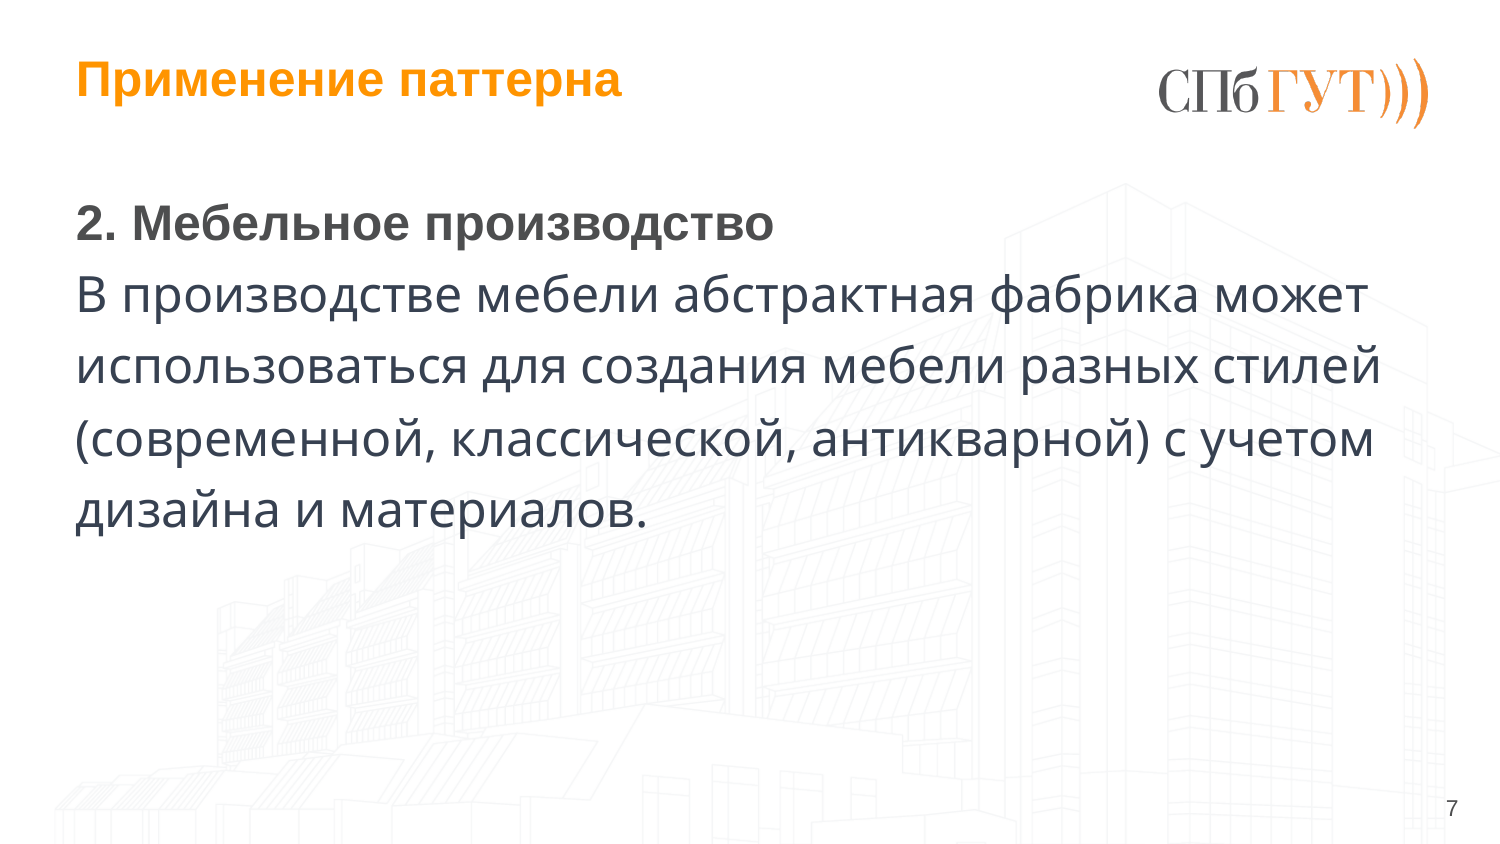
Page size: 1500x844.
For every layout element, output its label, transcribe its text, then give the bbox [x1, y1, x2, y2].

title Применение паттерна [72, 55, 1099, 128]
slide_number 7 [1427, 790, 1462, 814]
picture [1159, 58, 1428, 129]
picture [54, 183, 1500, 844]
text_box 2. Мебельное производство В производстве мебели абстрактная фабрика может использоваться для создания мебели разных стилей (современной, классической, антикварной) с учетом дизайна и материалов. [72, 174, 1429, 791]
